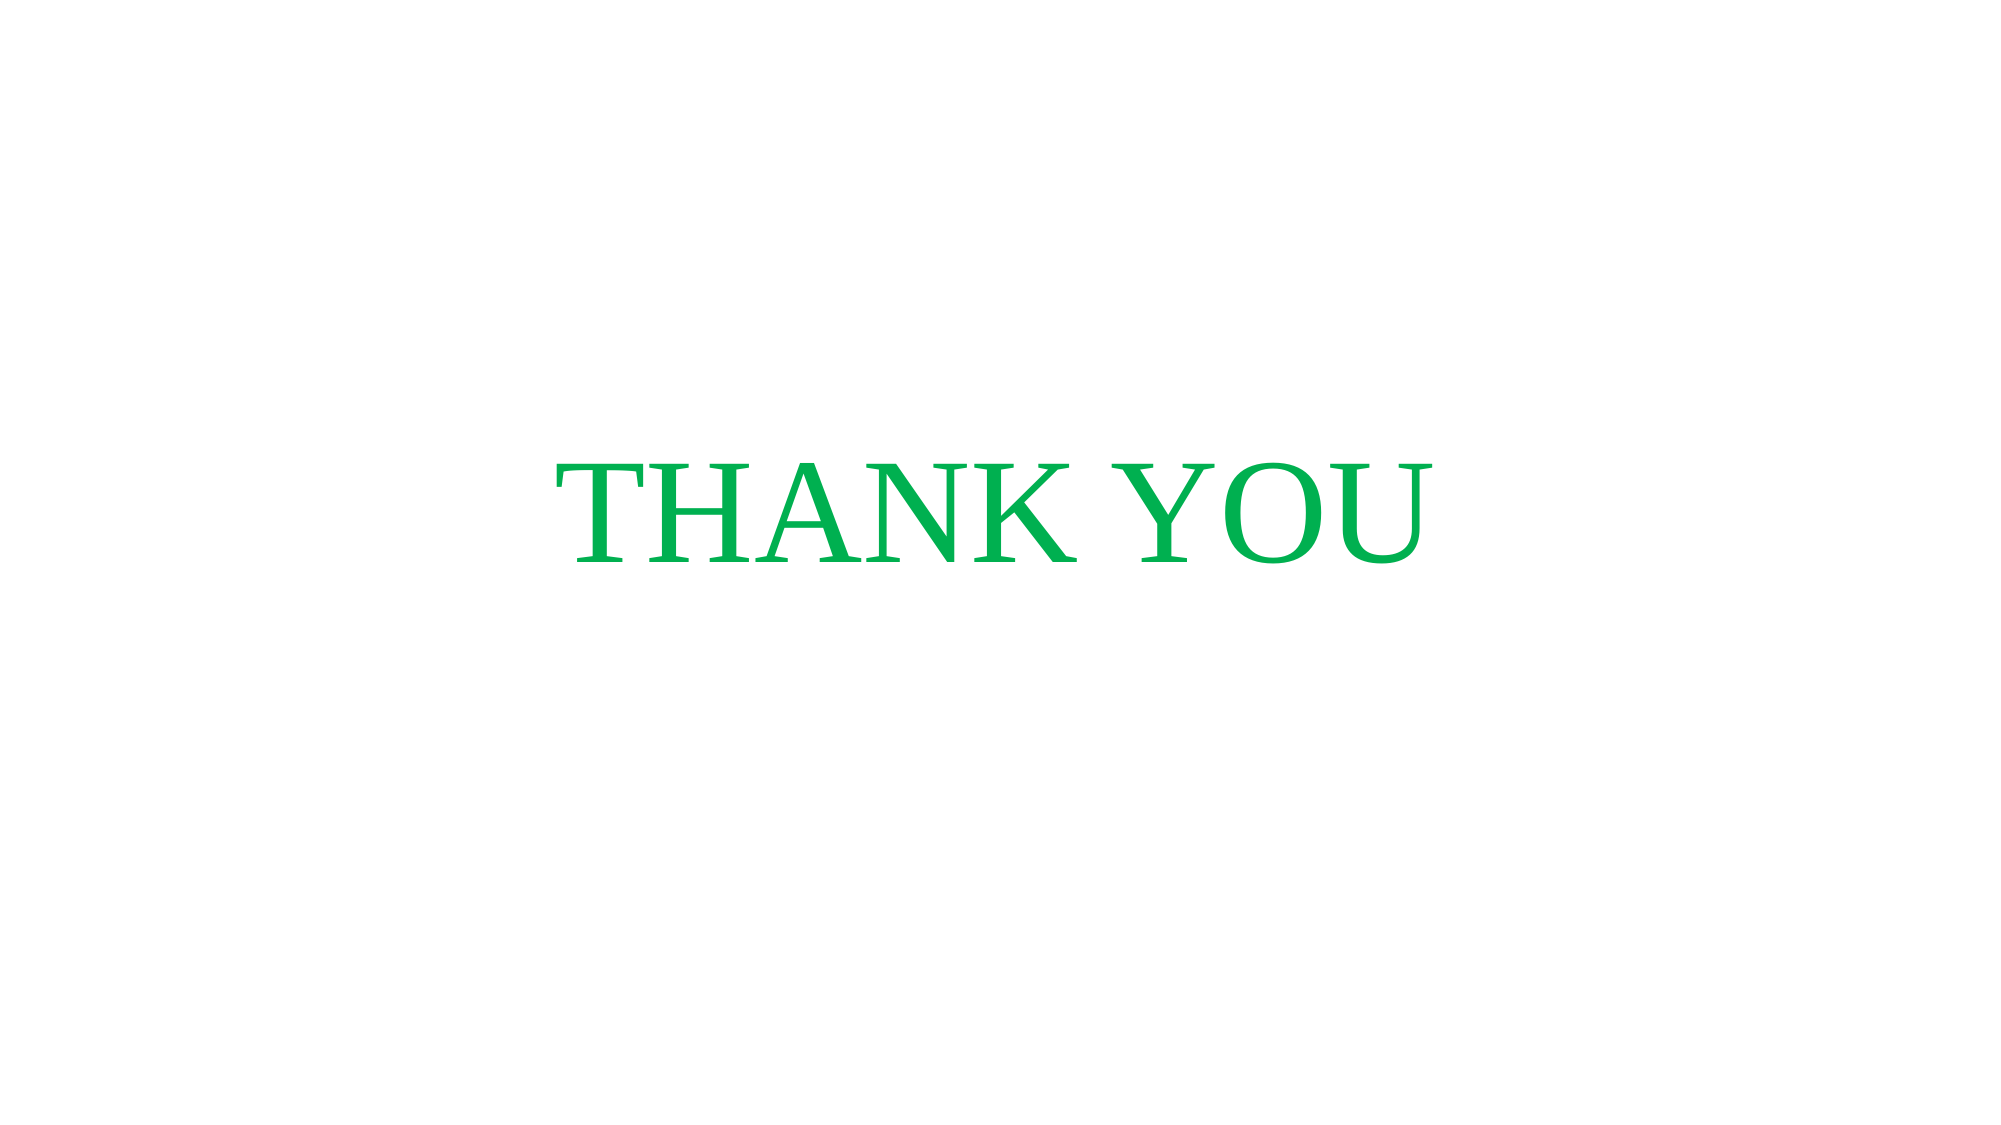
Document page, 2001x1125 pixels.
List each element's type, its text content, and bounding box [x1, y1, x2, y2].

text_box THANK YOU [539, 404, 1571, 600]
